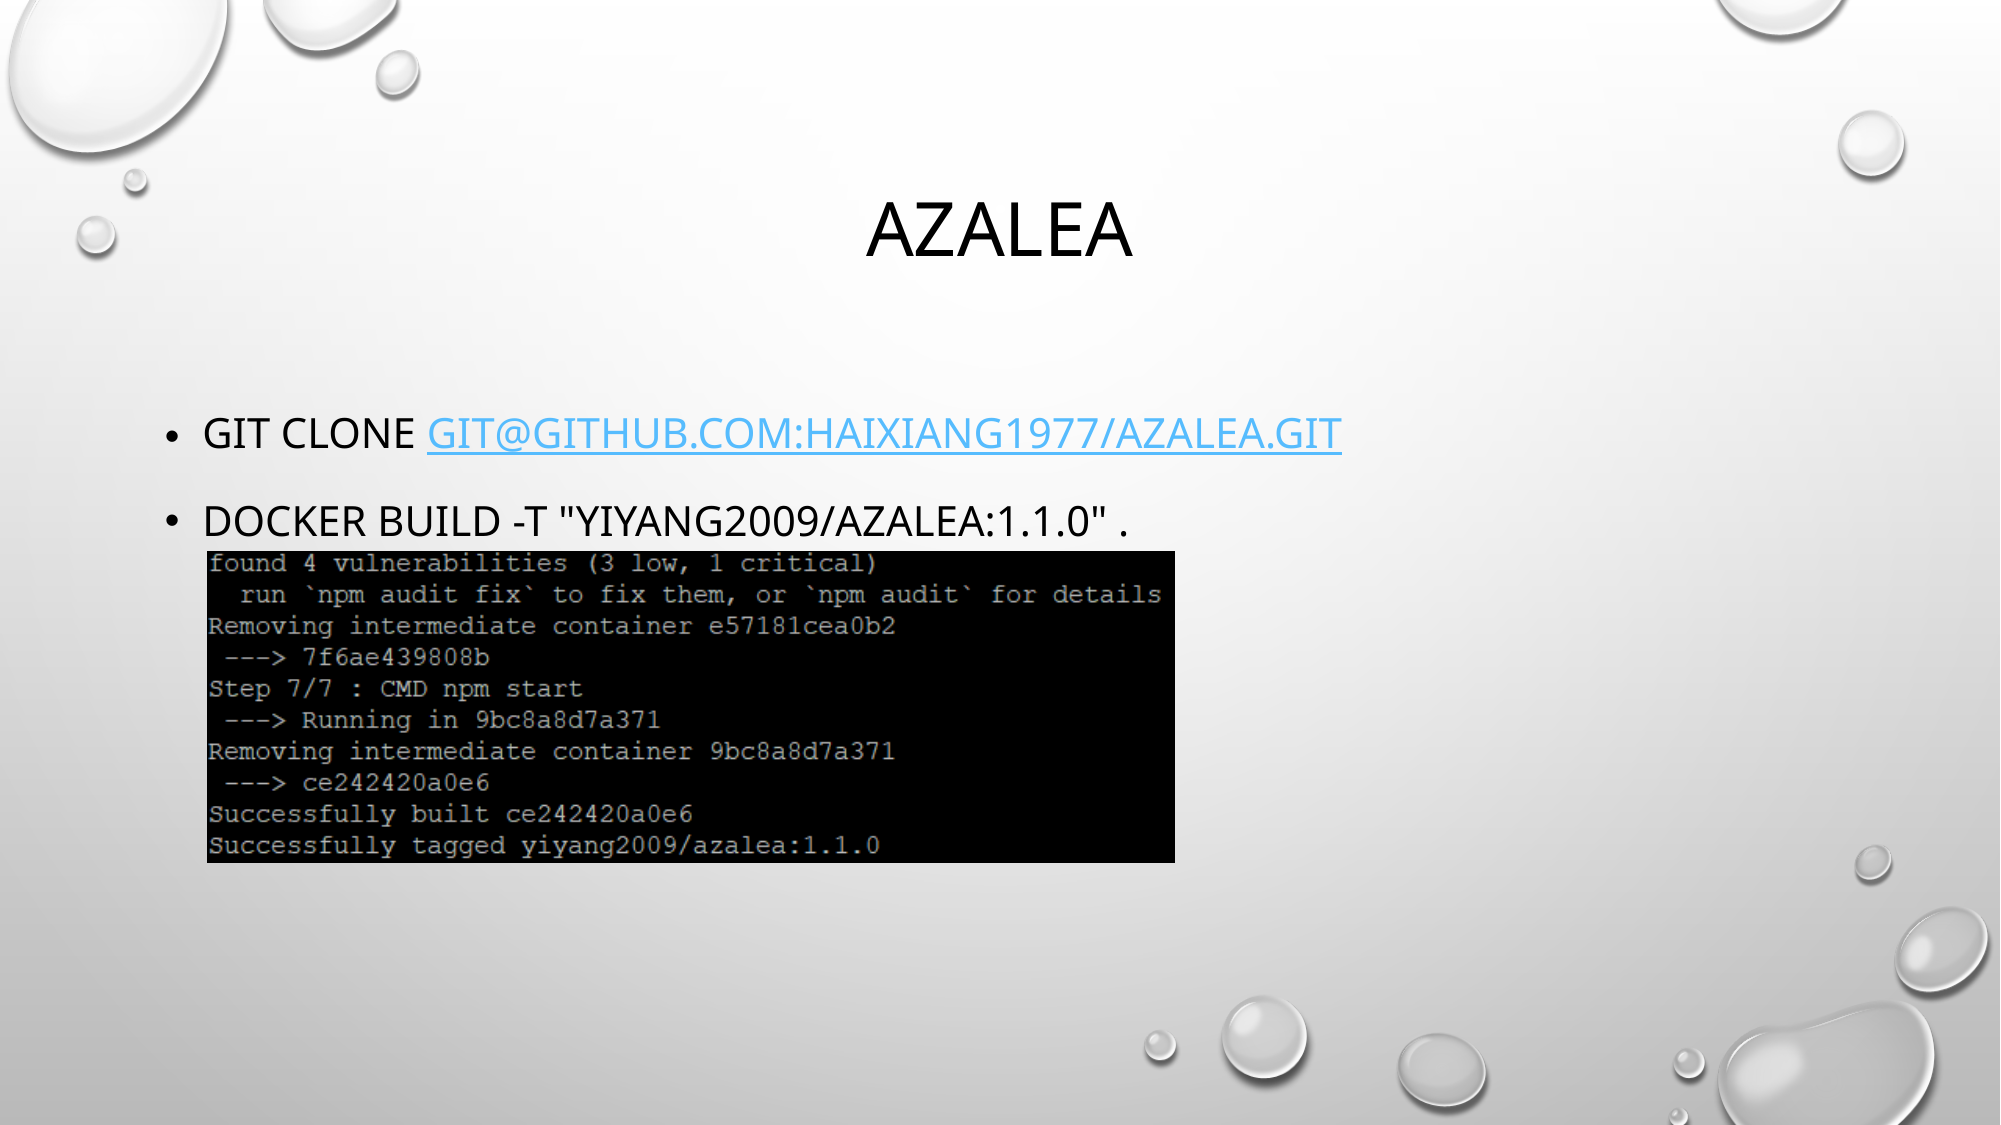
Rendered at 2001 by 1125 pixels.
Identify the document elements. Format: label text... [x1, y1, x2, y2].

title AZALEA [149, 101, 1851, 364]
picture [0, 0, 2000, 1125]
list Git clone git@github.com:haixiang1977/azalea.git docker build -t "yiyang2009/azalea:1.1.0" . [149, 388, 1850, 950]
